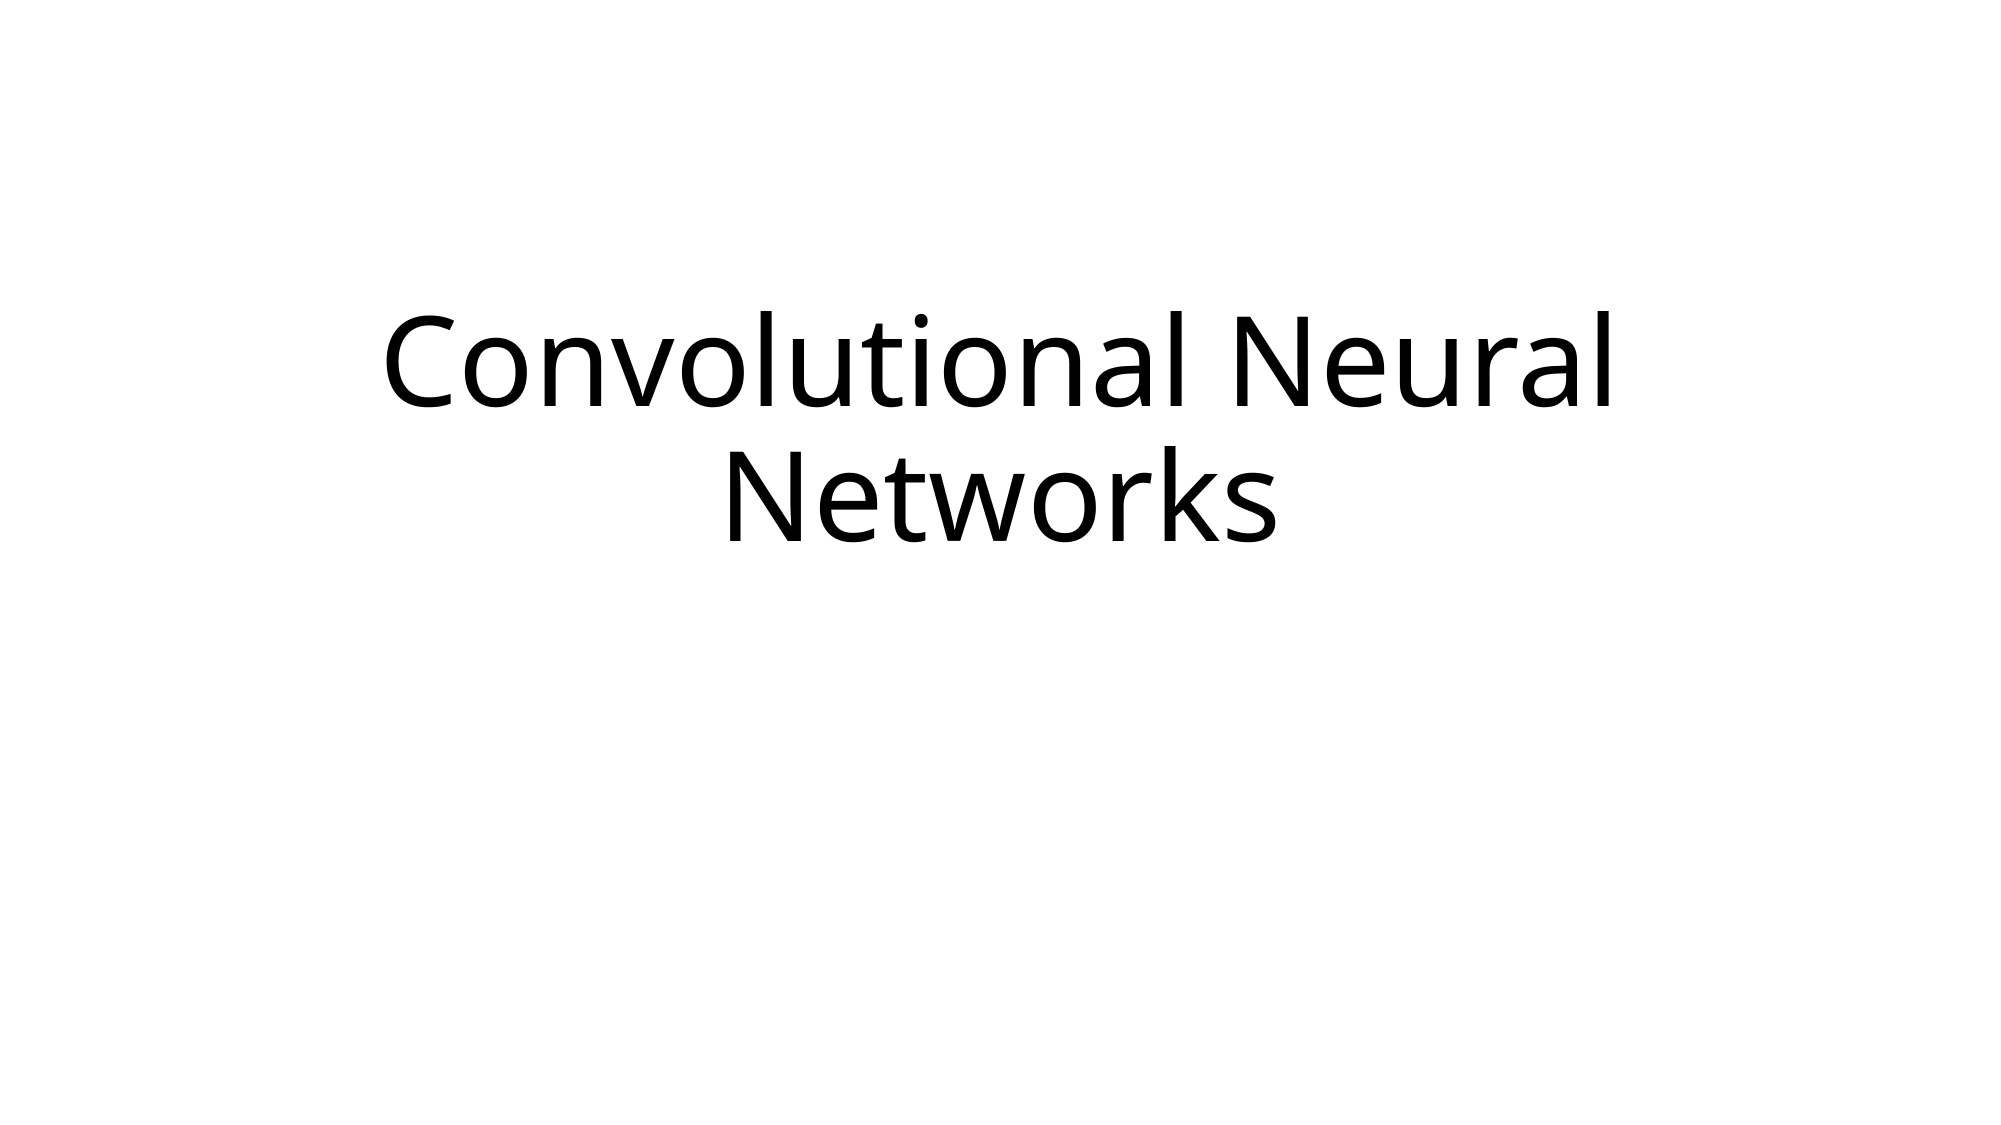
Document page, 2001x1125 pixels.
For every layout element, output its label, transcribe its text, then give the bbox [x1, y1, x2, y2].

title Convolutional Neural Networks [249, 184, 1750, 576]
